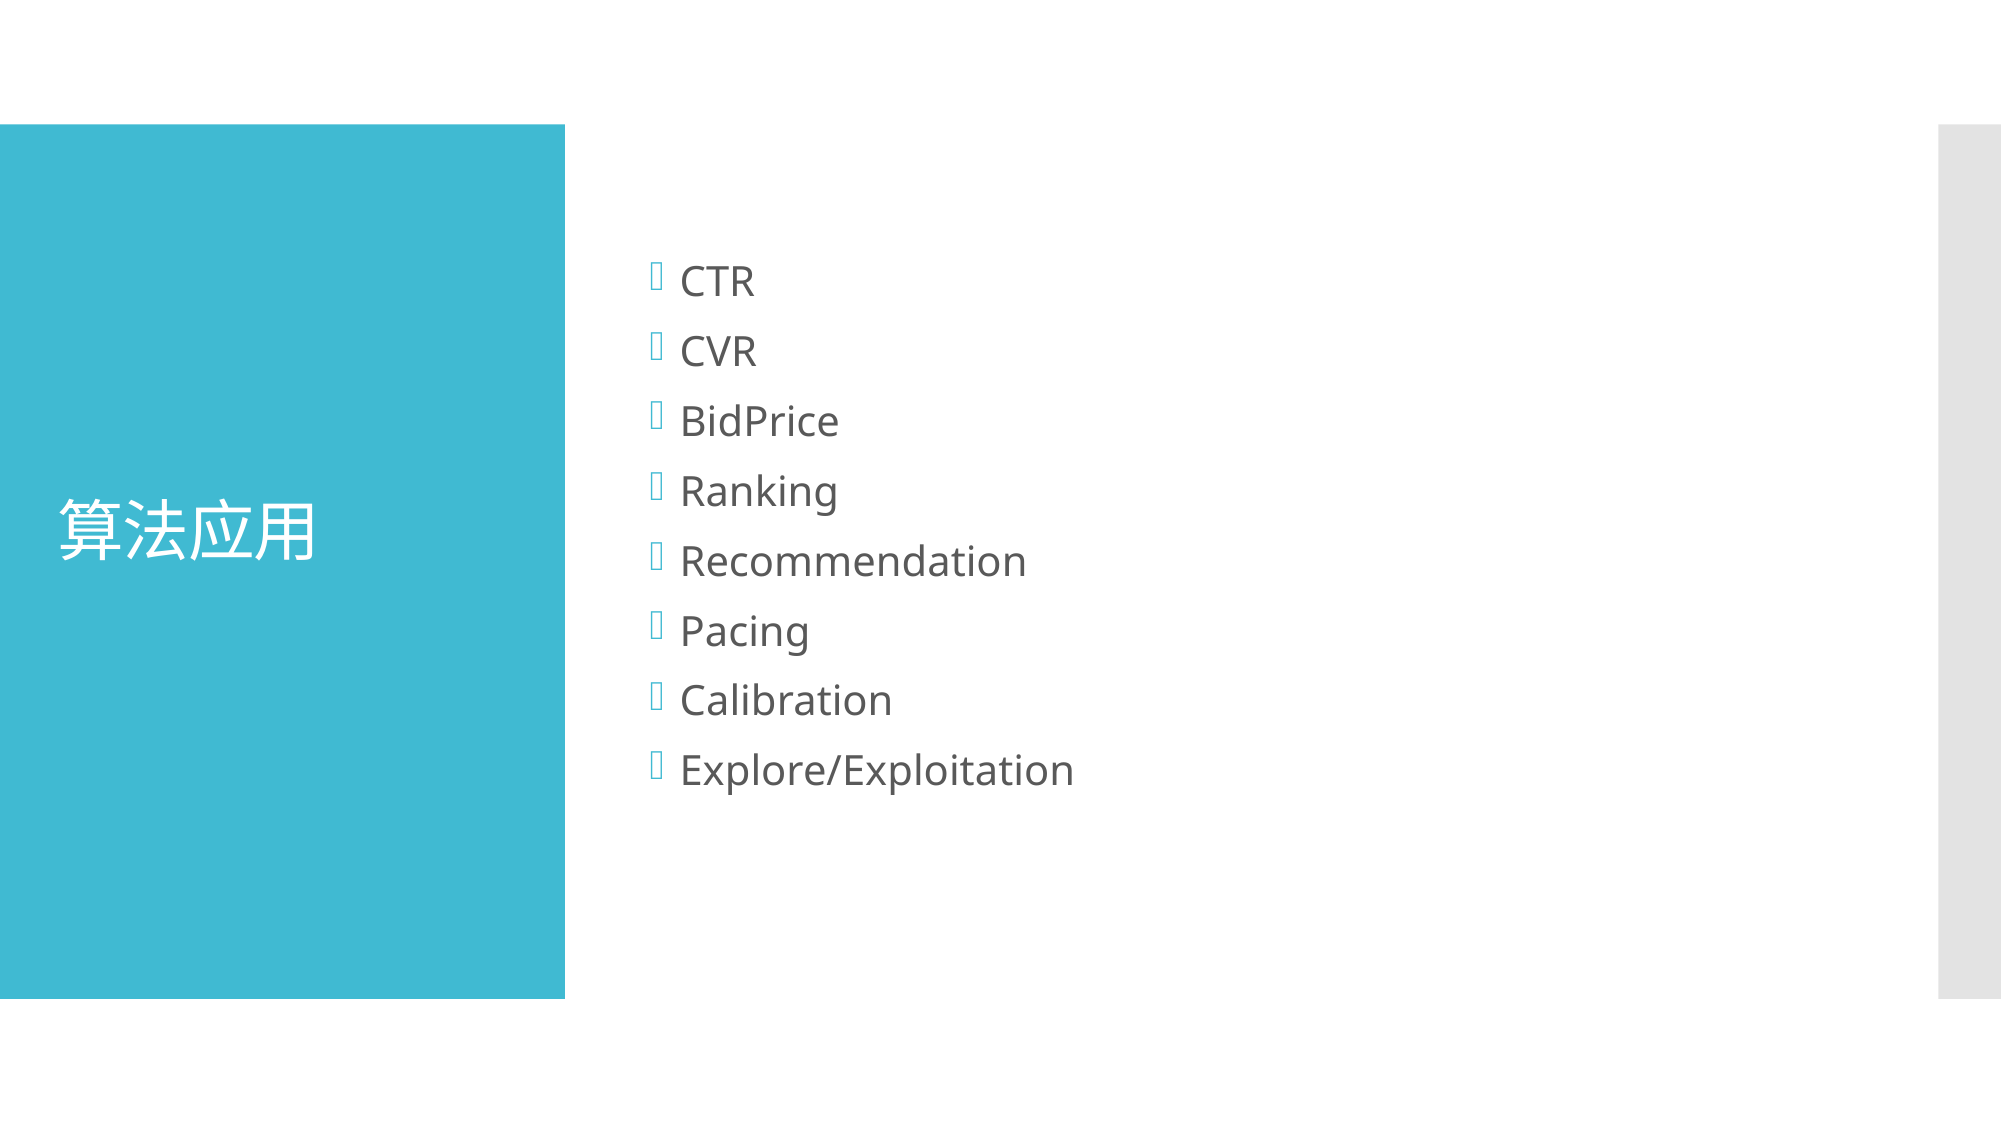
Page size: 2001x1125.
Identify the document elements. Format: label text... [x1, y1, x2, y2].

title 算法应用 [41, 187, 507, 578]
list CTR CVR BidPrice Ranking Recommendation Pacing Calibration Explore/Exploitation [634, 142, 1835, 983]
